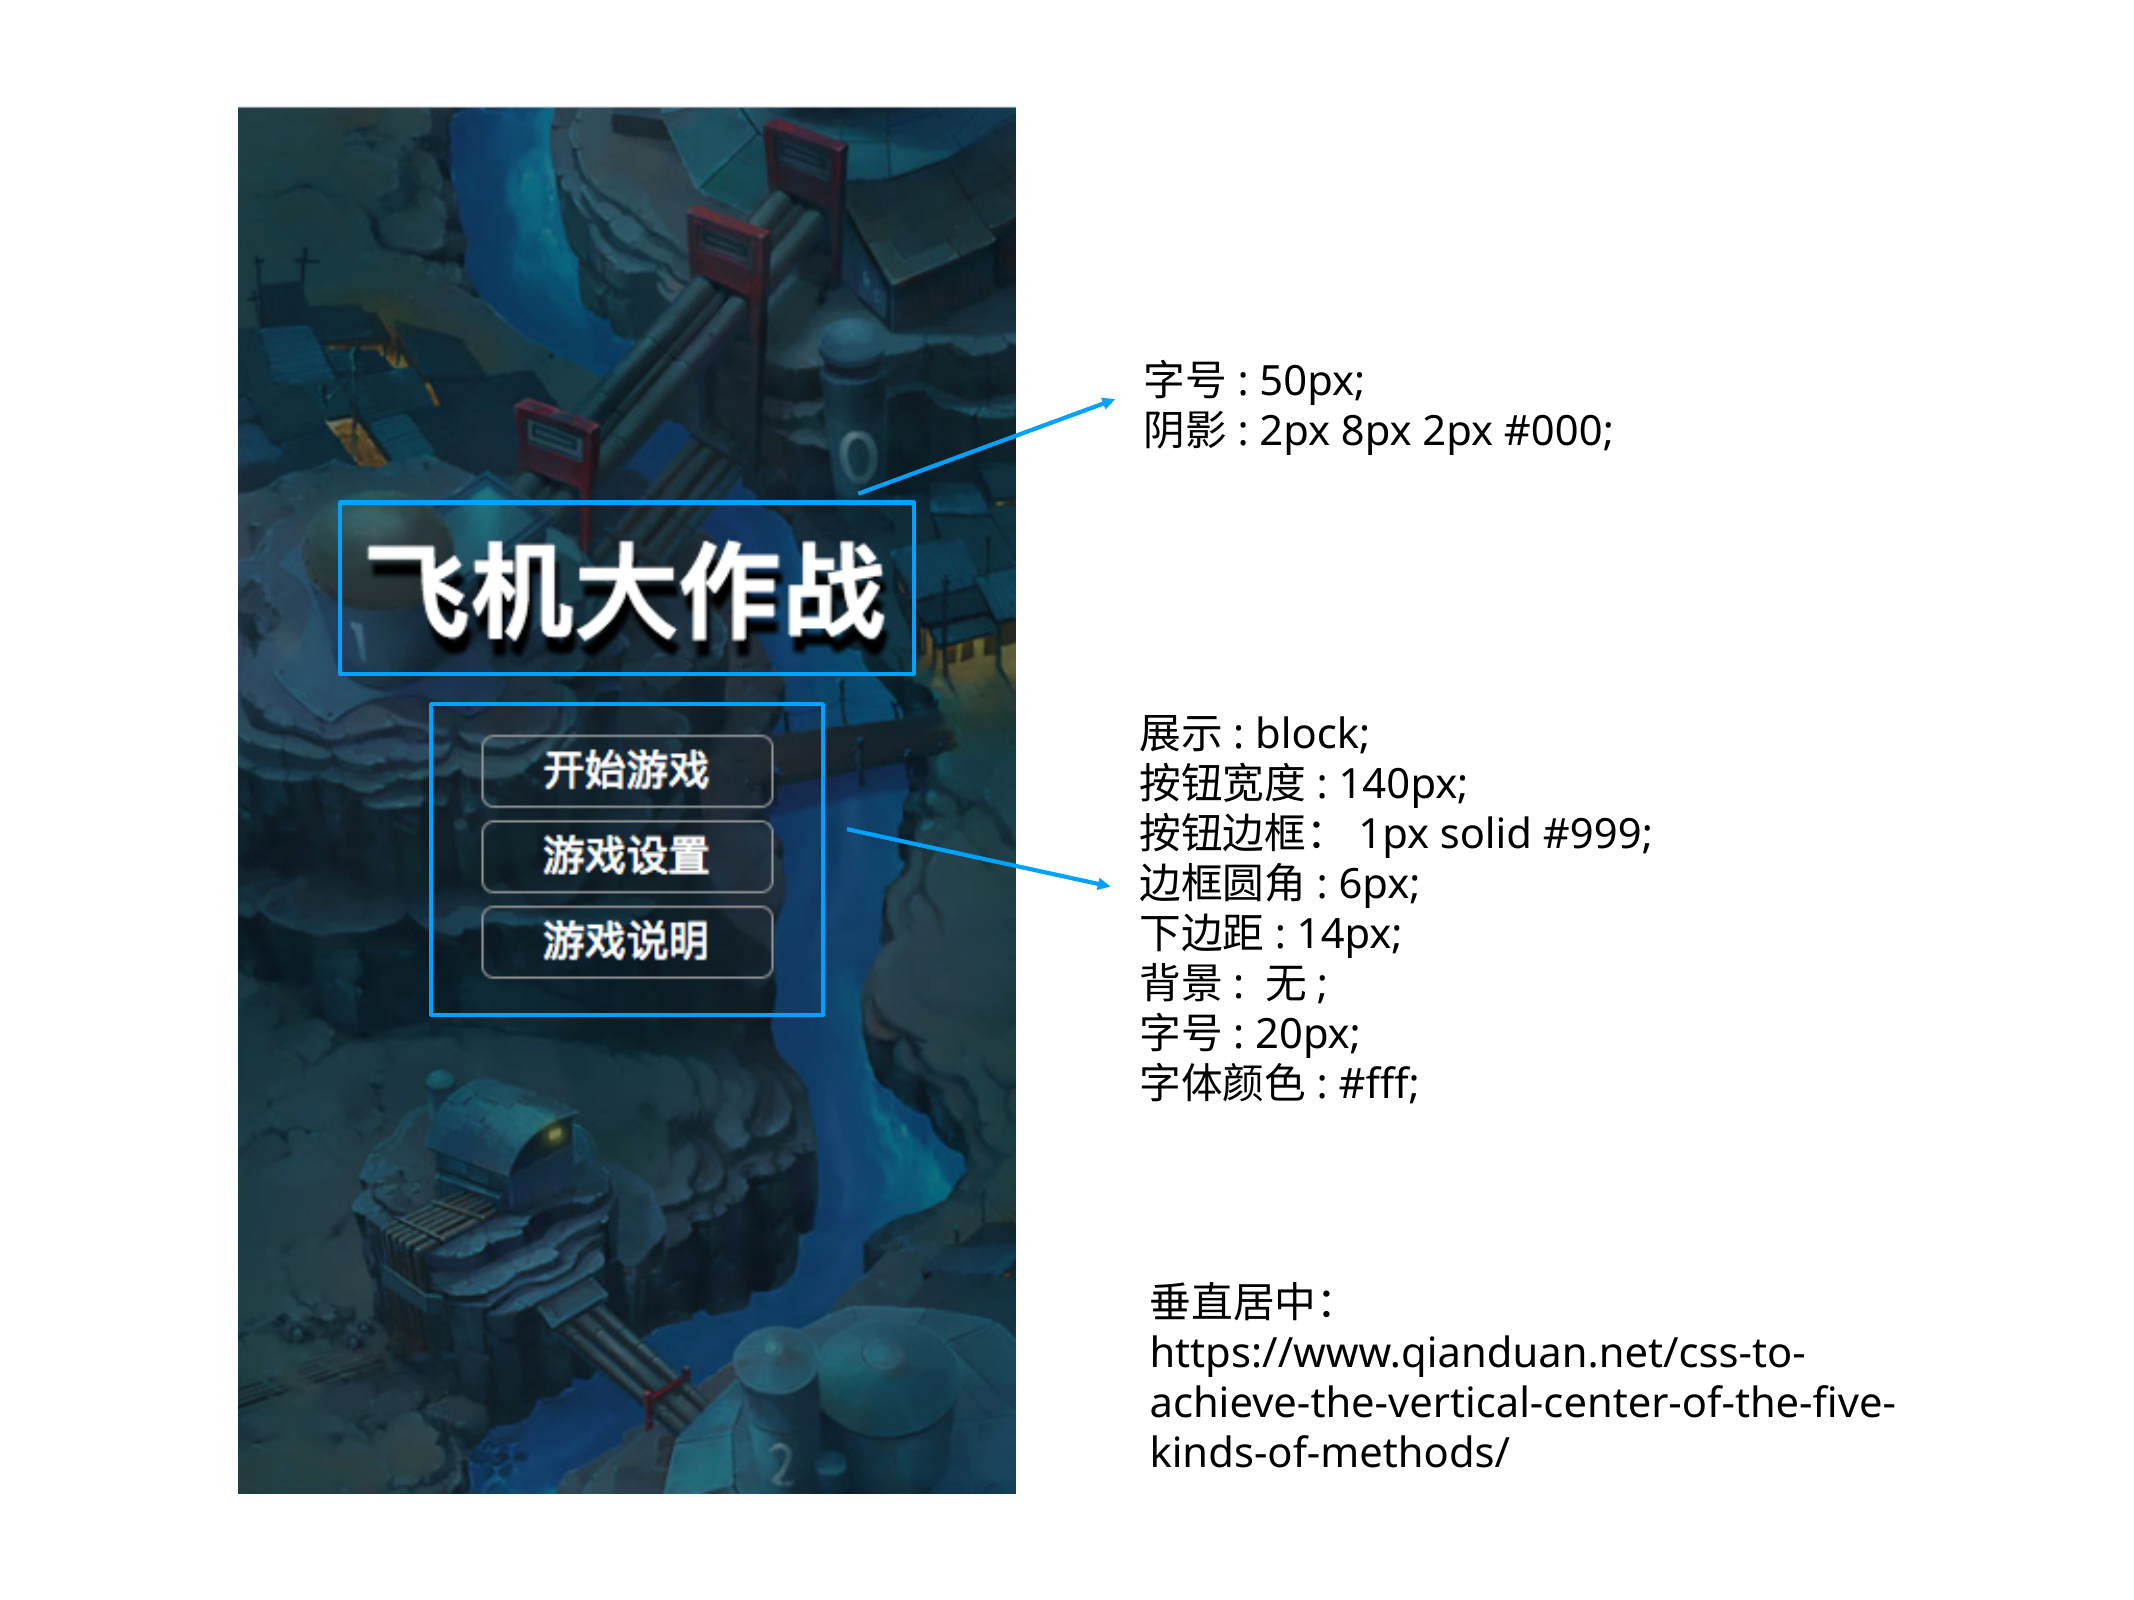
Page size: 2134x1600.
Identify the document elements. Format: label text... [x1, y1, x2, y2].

text_box 垂直居中： https://www.qianduan.net/css-to-achieve-the-vertical-center-of-the-five-kinds-of-methods/ [1141, 1267, 1969, 1485]
text_box [1016, 397, 1116, 436]
text_box 字号: 50px; 阴影: 2px 8px 2px #000; [1135, 345, 1623, 463]
text_box [1016, 865, 1111, 890]
picture [238, 105, 1016, 1494]
text_box 展示: block; 按钮宽度: 140px; 按钮边框：1px solid #999; 边框圆角: 6px; 下边距: 14px; 背景: 无; 字号: 20px; 字体颜色: #fff; [1131, 698, 1662, 1115]
